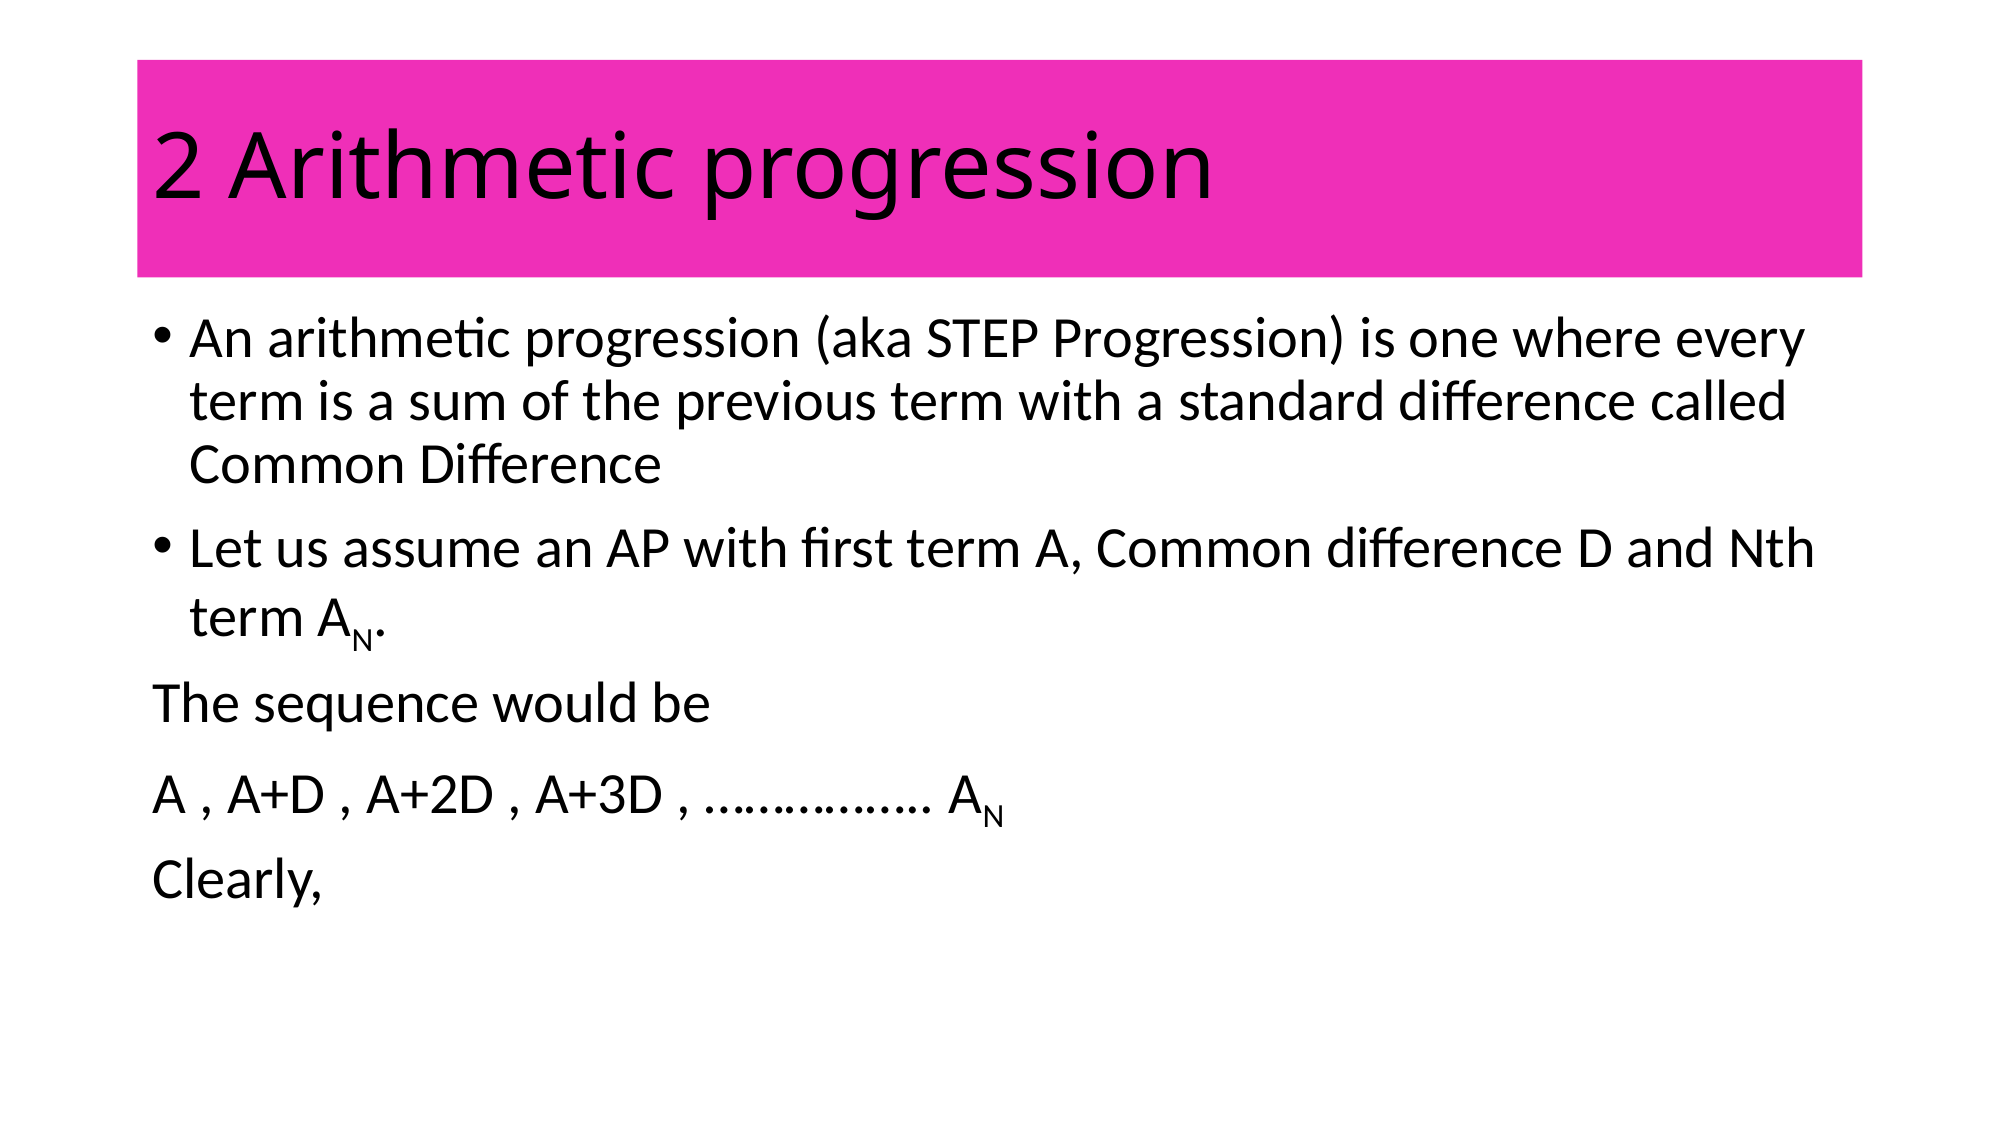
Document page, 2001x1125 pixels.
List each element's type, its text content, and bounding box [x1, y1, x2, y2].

title 2 Arithmetic progression [137, 59, 1863, 278]
